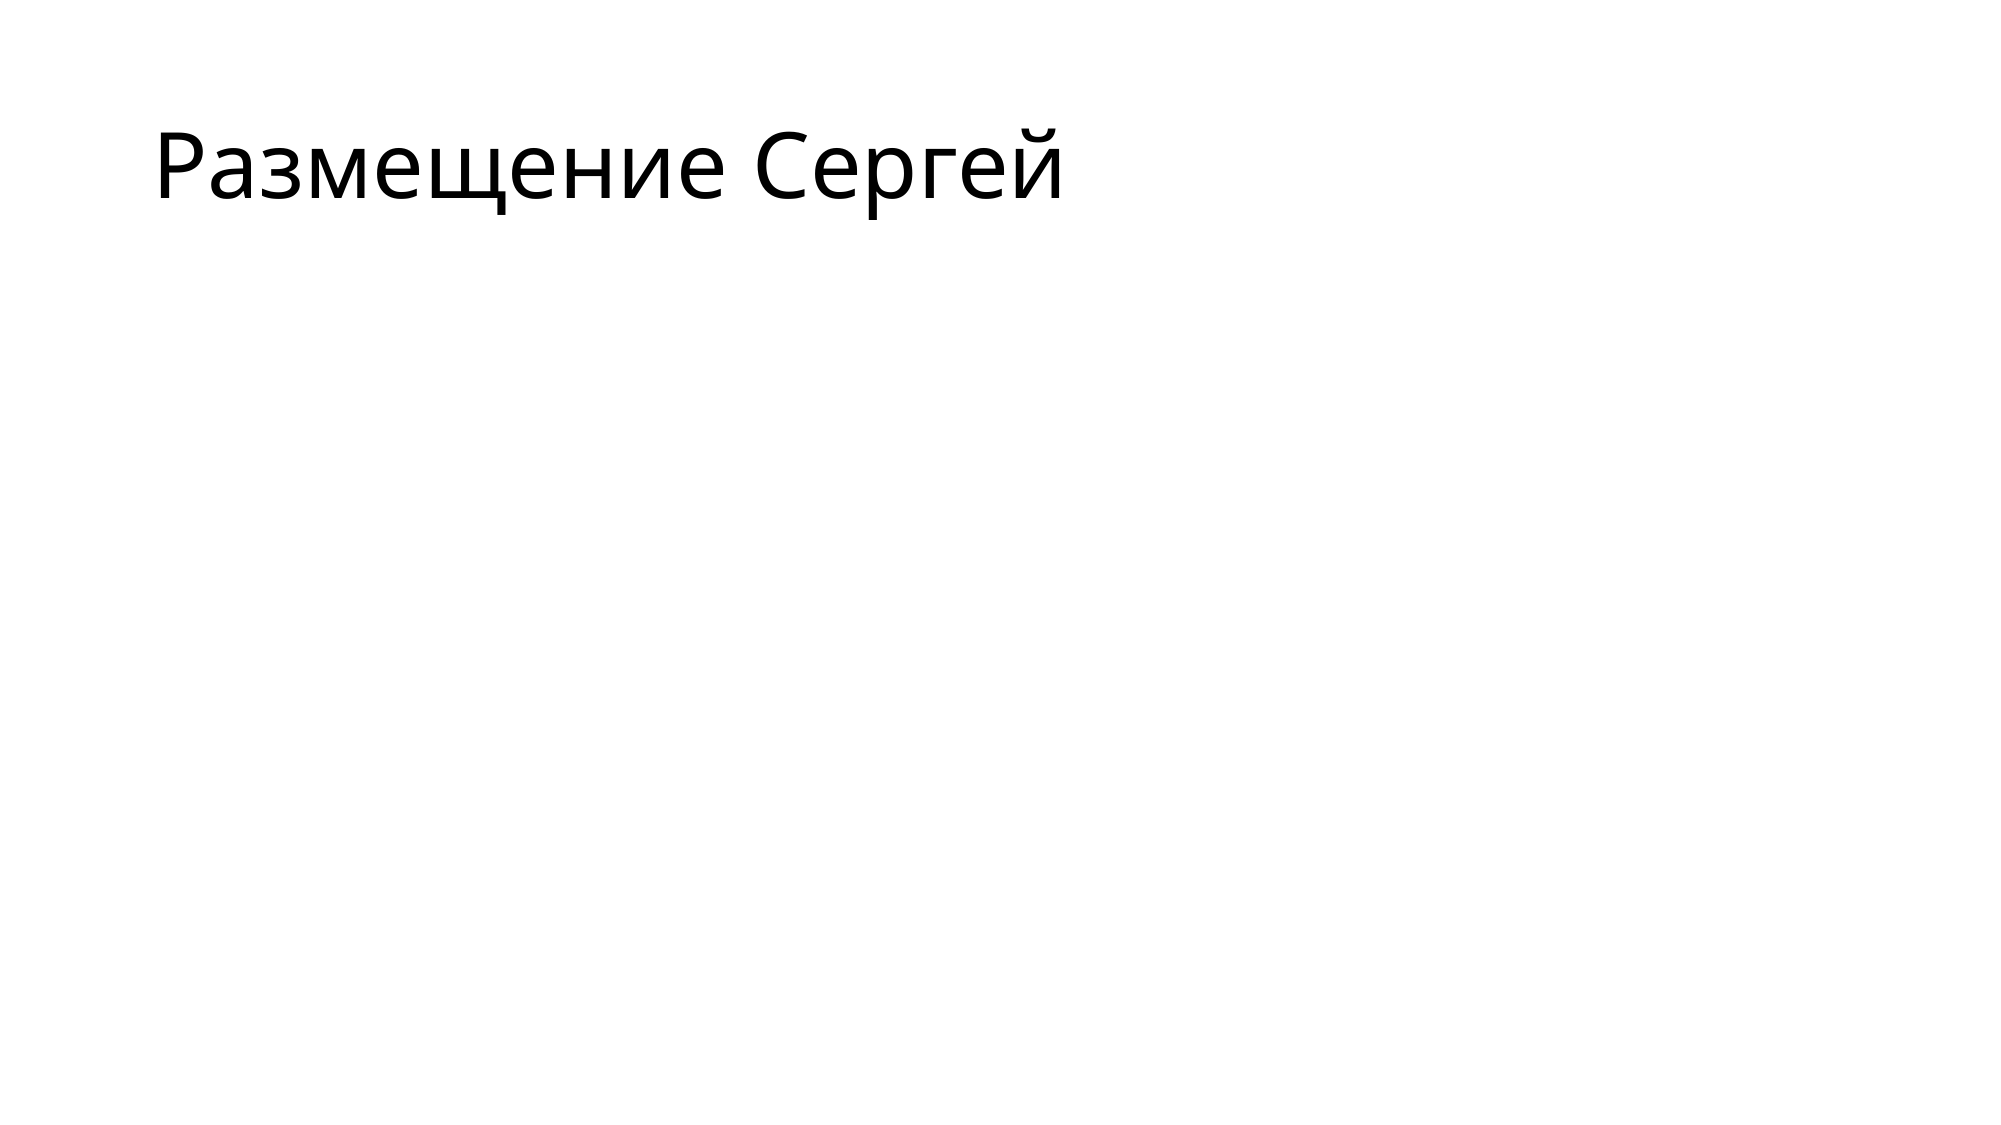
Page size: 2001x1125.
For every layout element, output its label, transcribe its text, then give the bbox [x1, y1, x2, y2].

title Размещение Сергей [137, 59, 1863, 278]
